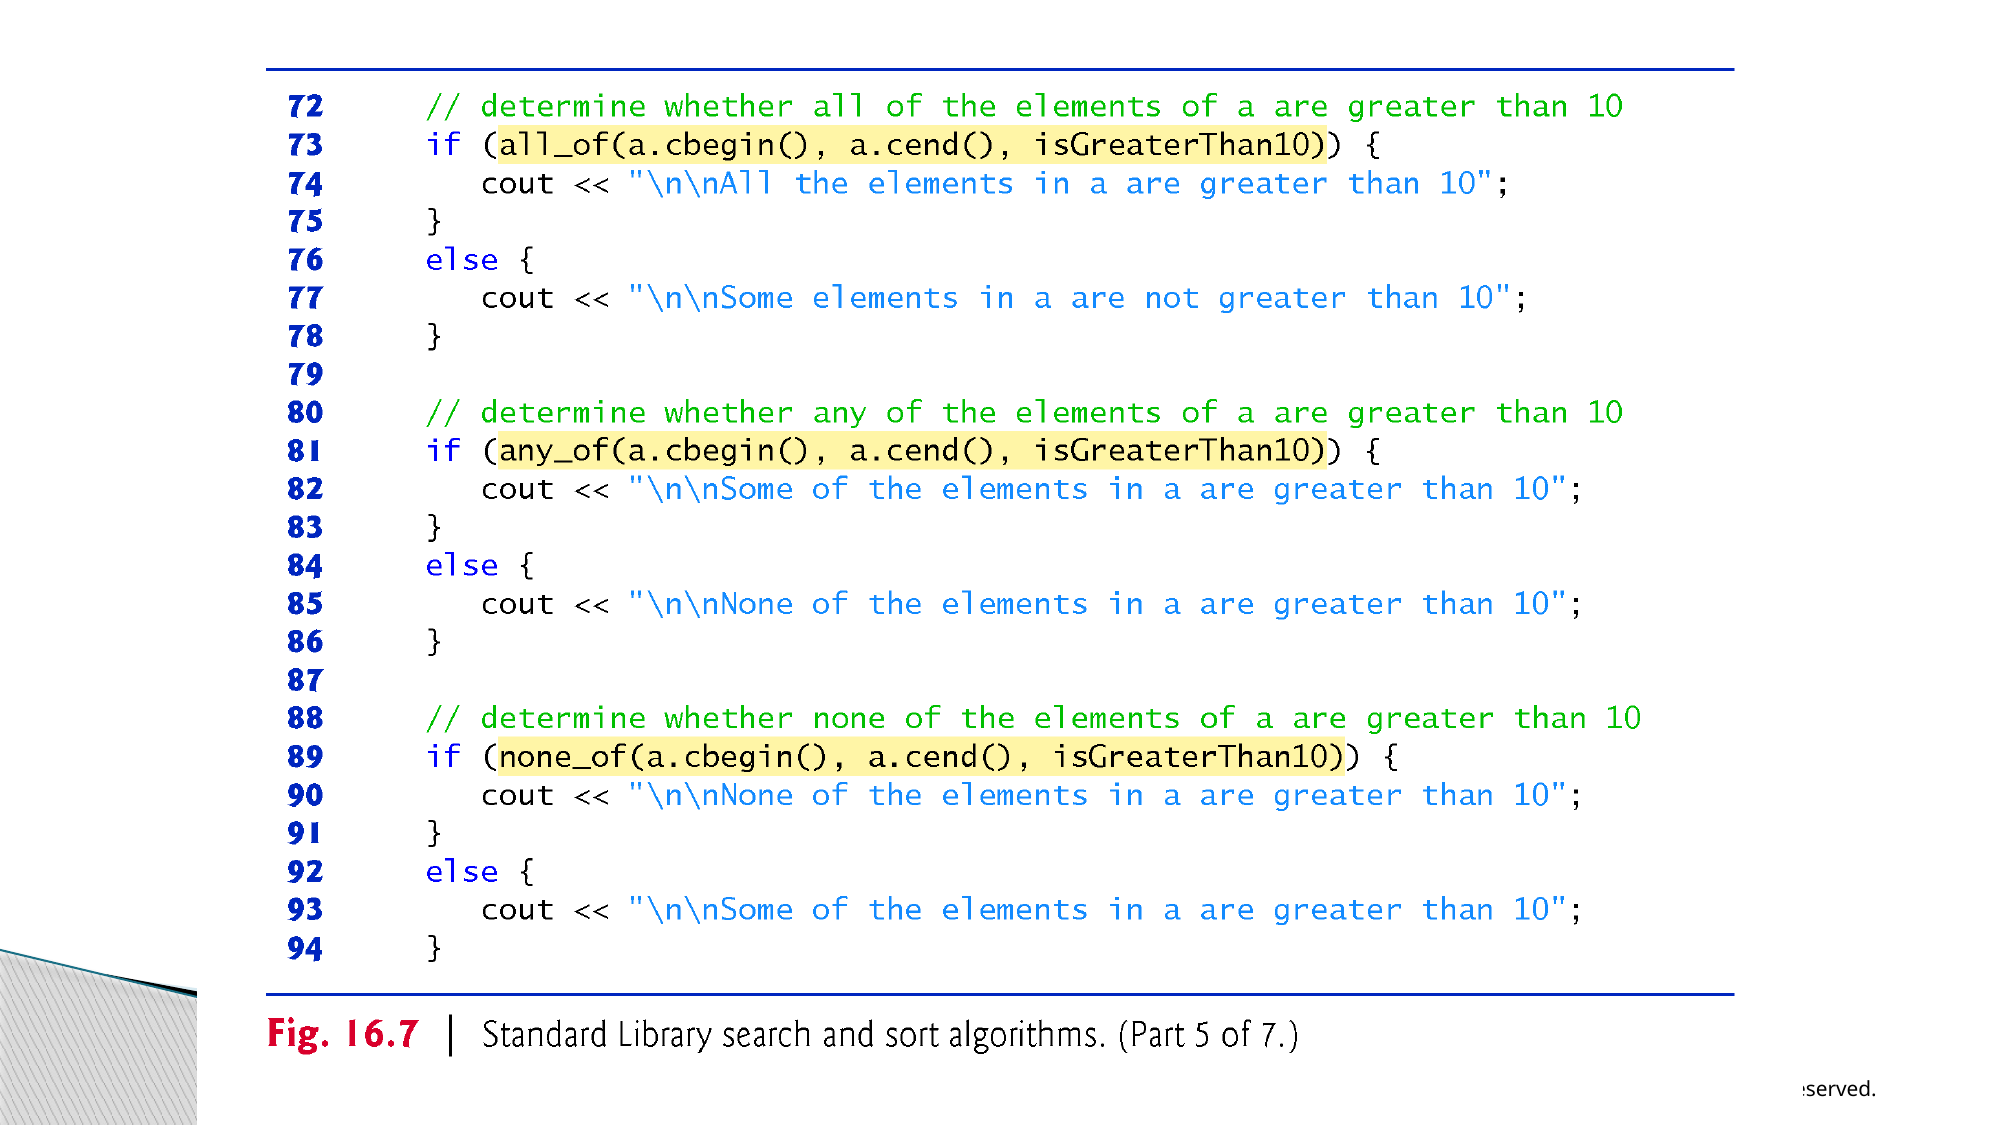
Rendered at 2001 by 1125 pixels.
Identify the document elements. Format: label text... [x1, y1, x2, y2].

footer ©1992-2017 by Pearson Education, Inc. All Rights Reserved. [1809, 1051, 1892, 1112]
picture [197, 0, 1803, 1125]
